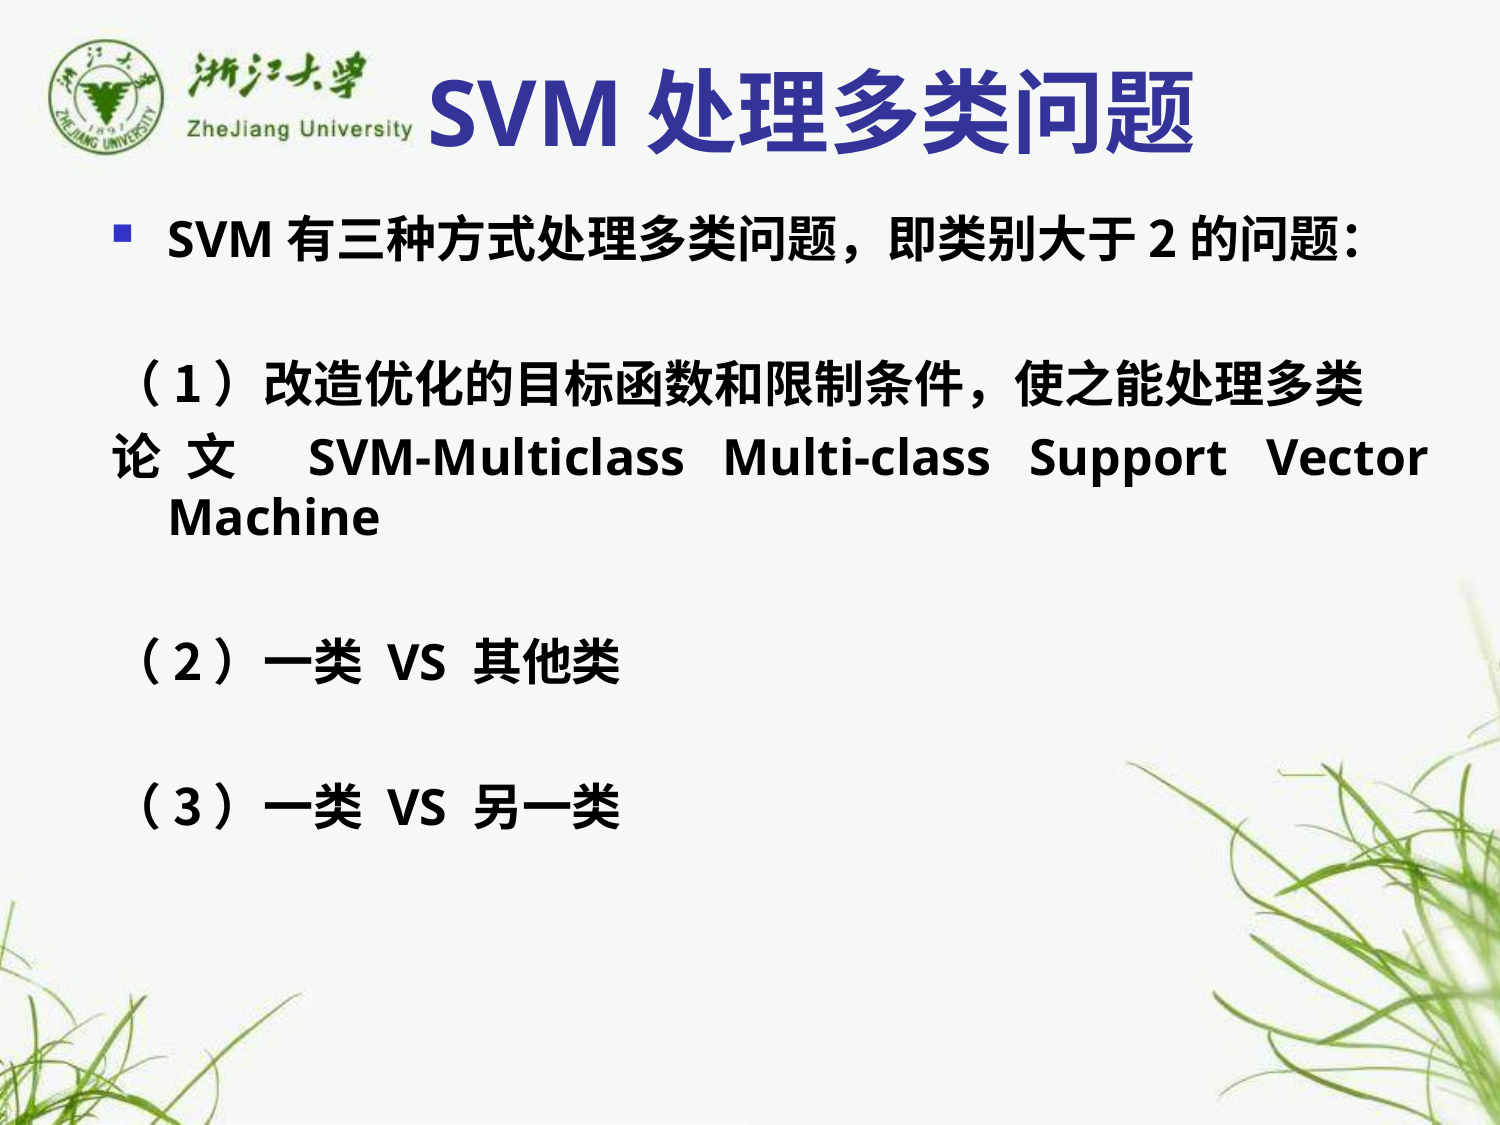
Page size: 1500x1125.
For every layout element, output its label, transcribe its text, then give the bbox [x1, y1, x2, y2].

text_box SVM处理多类问题 [370, 37, 1499, 173]
picture [0, 1, 1500, 1125]
text_box SVM有三种方式处理多类问题，即类别大于2的问题： （1）改造优化的目标函数和限制条件，使之能处理多类 论文 SVM-Multiclass Multi-class Support Vector Machine （2）一类 VS 其他类 （3）一类 VS 另一类 [96, 200, 1445, 307]
